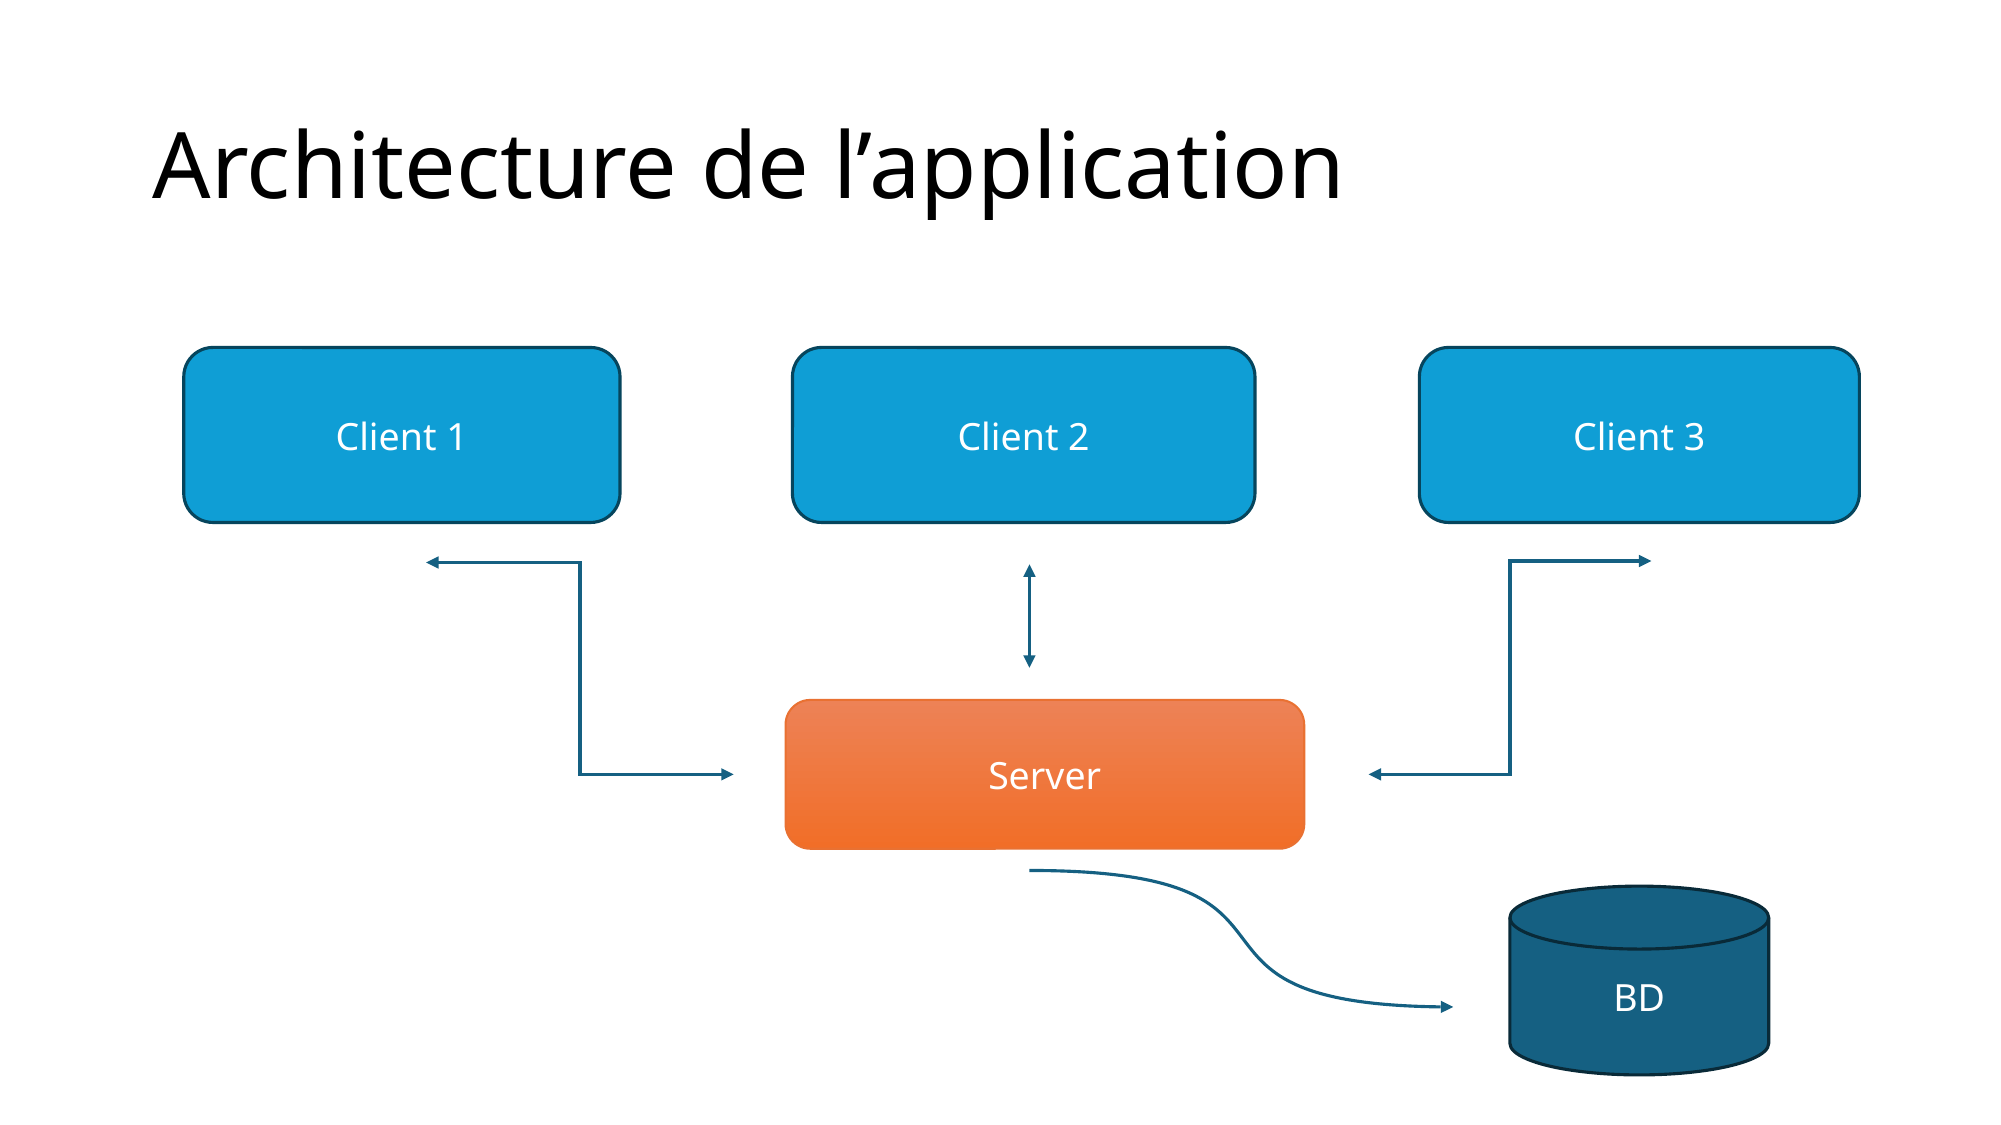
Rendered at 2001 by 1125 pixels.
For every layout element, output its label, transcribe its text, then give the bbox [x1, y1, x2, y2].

text_box BD [1508, 884, 1771, 1077]
text_box Client 3 [1417, 345, 1861, 525]
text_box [425, 561, 735, 775]
text_box Client 1 [182, 345, 622, 525]
text_box Client 2 [790, 345, 1257, 525]
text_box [1028, 869, 1454, 1008]
text_box Server [784, 698, 1306, 850]
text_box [1368, 560, 1652, 775]
title Architecture de l’application [137, 59, 1863, 278]
